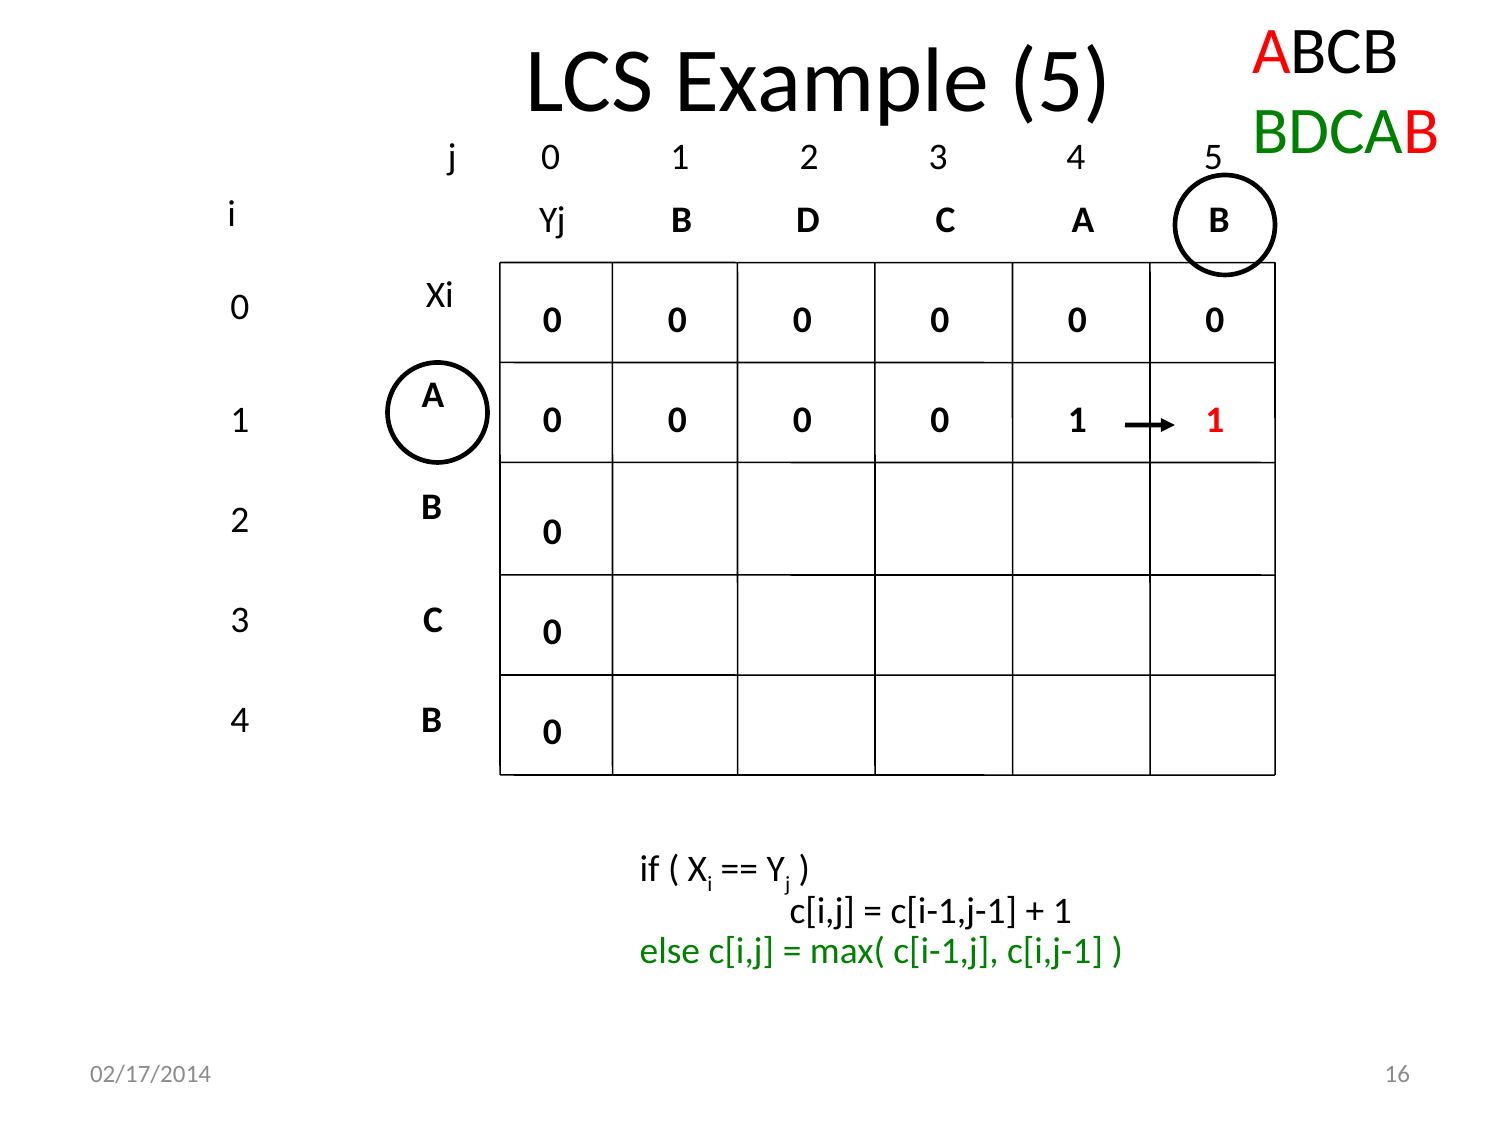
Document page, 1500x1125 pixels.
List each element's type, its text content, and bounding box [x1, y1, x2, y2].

text_box 0 [915, 387, 965, 448]
text_box D [781, 187, 835, 248]
text_box A [1056, 187, 1110, 248]
text_box 4 [215, 687, 265, 748]
text_box 0 [528, 499, 577, 560]
text_box A [406, 362, 430, 372]
text_box if ( Xi == Yj ) c[i,j] = c[i-1,j-1] + 1 else c[i,j] = max( c[i-1,j], c[i,j-1] ) [324, 837, 1138, 980]
text_box 0 [528, 599, 577, 660]
text_box B [406, 687, 458, 748]
text_box Yj [524, 187, 581, 248]
text_box A [445, 362, 460, 367]
text_box 0 [528, 699, 577, 760]
text_box 0 [215, 274, 265, 335]
text_box [1175, 174, 1276, 275]
text_box [1124, 418, 1175, 432]
text_box 0 [778, 387, 827, 448]
text_box 0 [1190, 287, 1240, 348]
text_box 0 [915, 287, 965, 348]
text_box C [920, 187, 971, 248]
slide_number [75, 1042, 425, 1103]
text_box 1 [1053, 387, 1102, 448]
slide_number 16 [1074, 1042, 1425, 1103]
text_box 1 [1190, 387, 1240, 448]
text_box B [406, 474, 458, 535]
text_box 0 [1053, 287, 1102, 348]
text_box 0 [528, 287, 577, 348]
text_box B [656, 187, 708, 248]
title LCS Example (5) [137, 0, 1237, 150]
text_box Xi [411, 262, 469, 323]
text_box 0 [778, 287, 827, 348]
text_box 2 [215, 487, 265, 548]
text_box [387, 362, 488, 463]
text_box ABCB BDCAB [1237, 0, 1500, 175]
text_box 0 [528, 387, 577, 448]
text_box 3 [215, 587, 265, 648]
text_box 0 [653, 387, 702, 448]
text_box 0 [653, 287, 702, 348]
text_box i [212, 181, 251, 242]
text_box C [408, 587, 458, 648]
text_box 1 [215, 387, 265, 448]
text_box j 0 1 2 3 4 5 [432, 124, 1249, 185]
